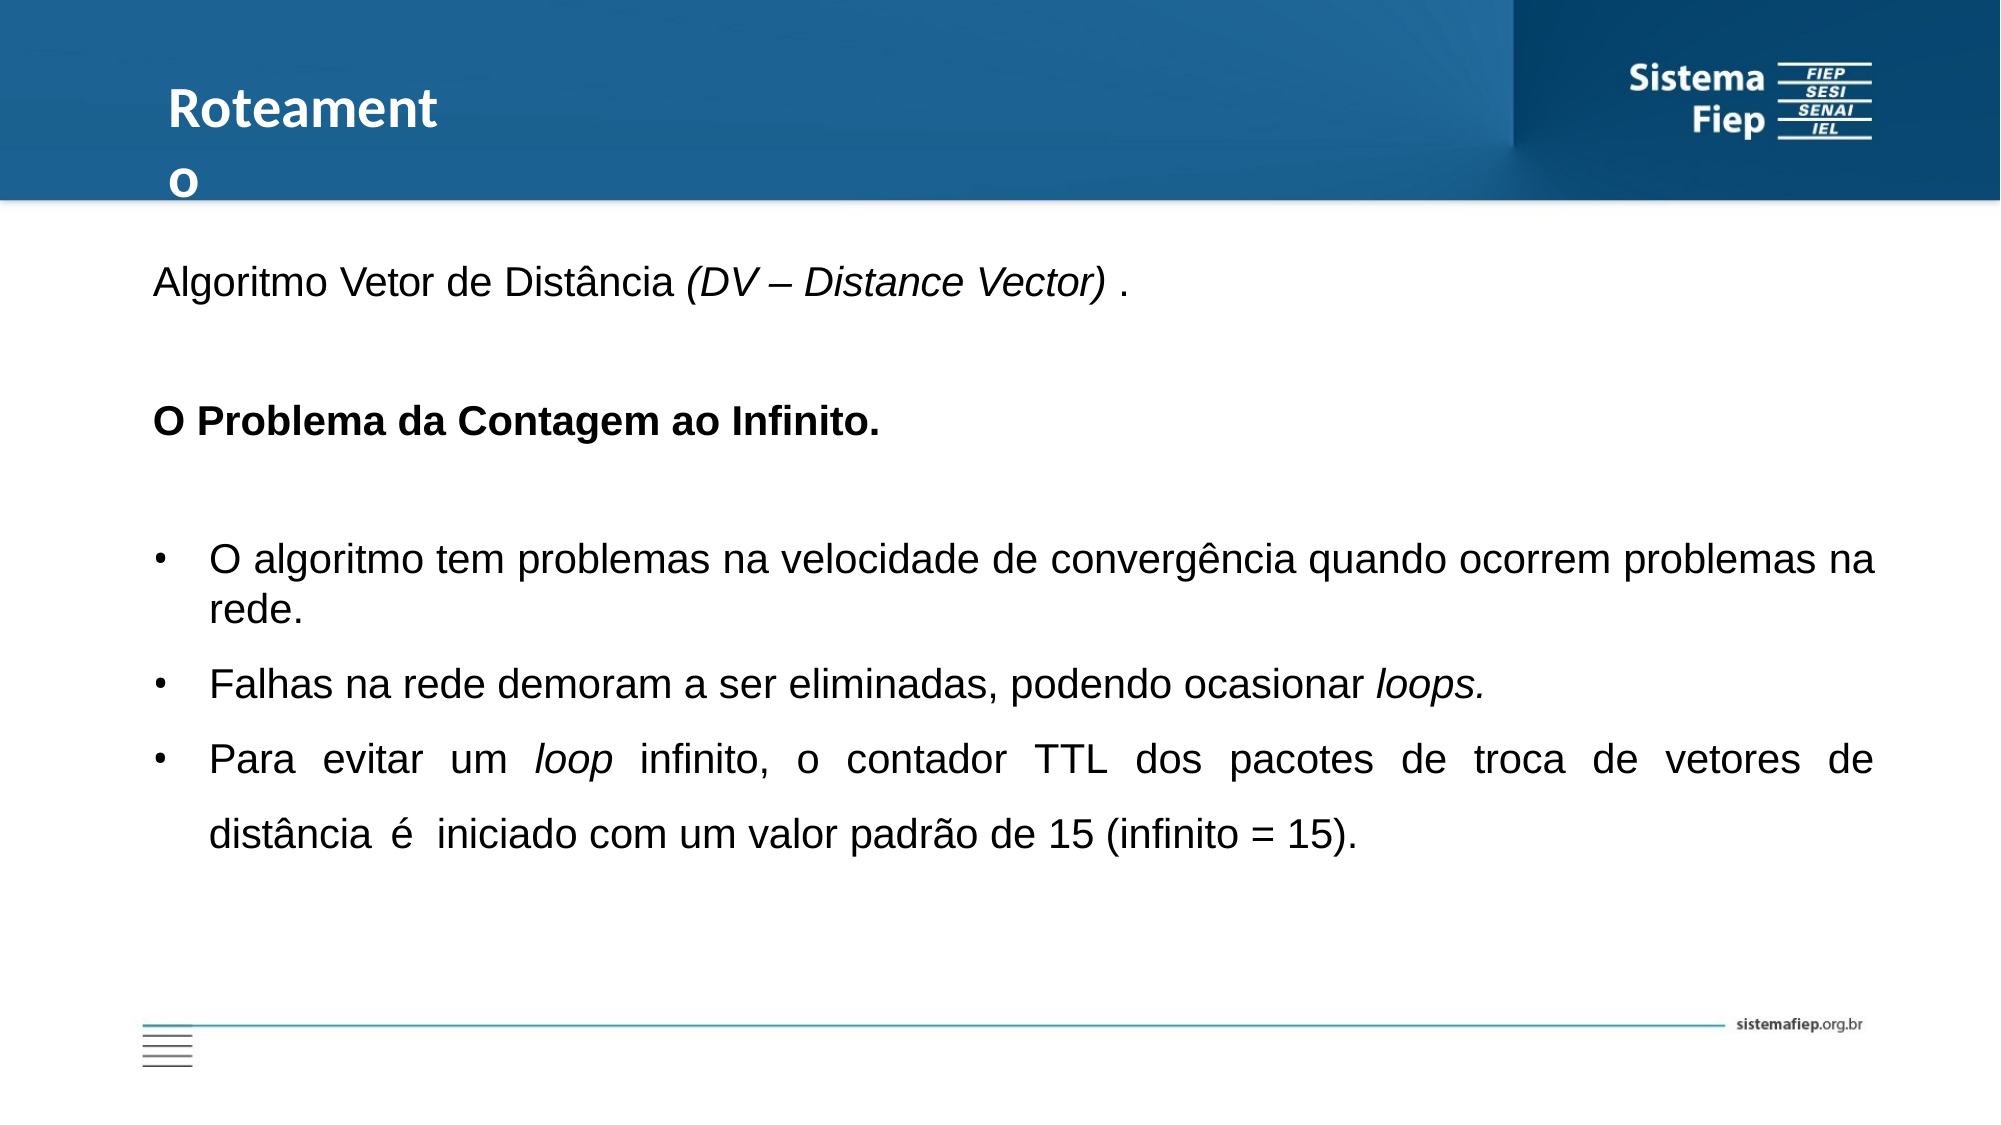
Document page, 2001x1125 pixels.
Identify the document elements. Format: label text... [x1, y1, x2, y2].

picture [0, 0, 2000, 1067]
title Roteamento [166, 67, 470, 258]
text_box Algoritmo Vetor de Distância (DV – Distance Vector) . O Problema da Contagem ao Infinito. O algoritmo tem problemas na velocidade de convergência quando ocorrem problemas na rede. Falhas na rede demoram a ser eliminadas, podendo ocasionar loops. Para evitar um loop infinito, o contador TTL dos pacotes de troca de vetores de distância é iniciado com um valor padrão de 15 (infinito = 15). [150, 252, 1875, 858]
